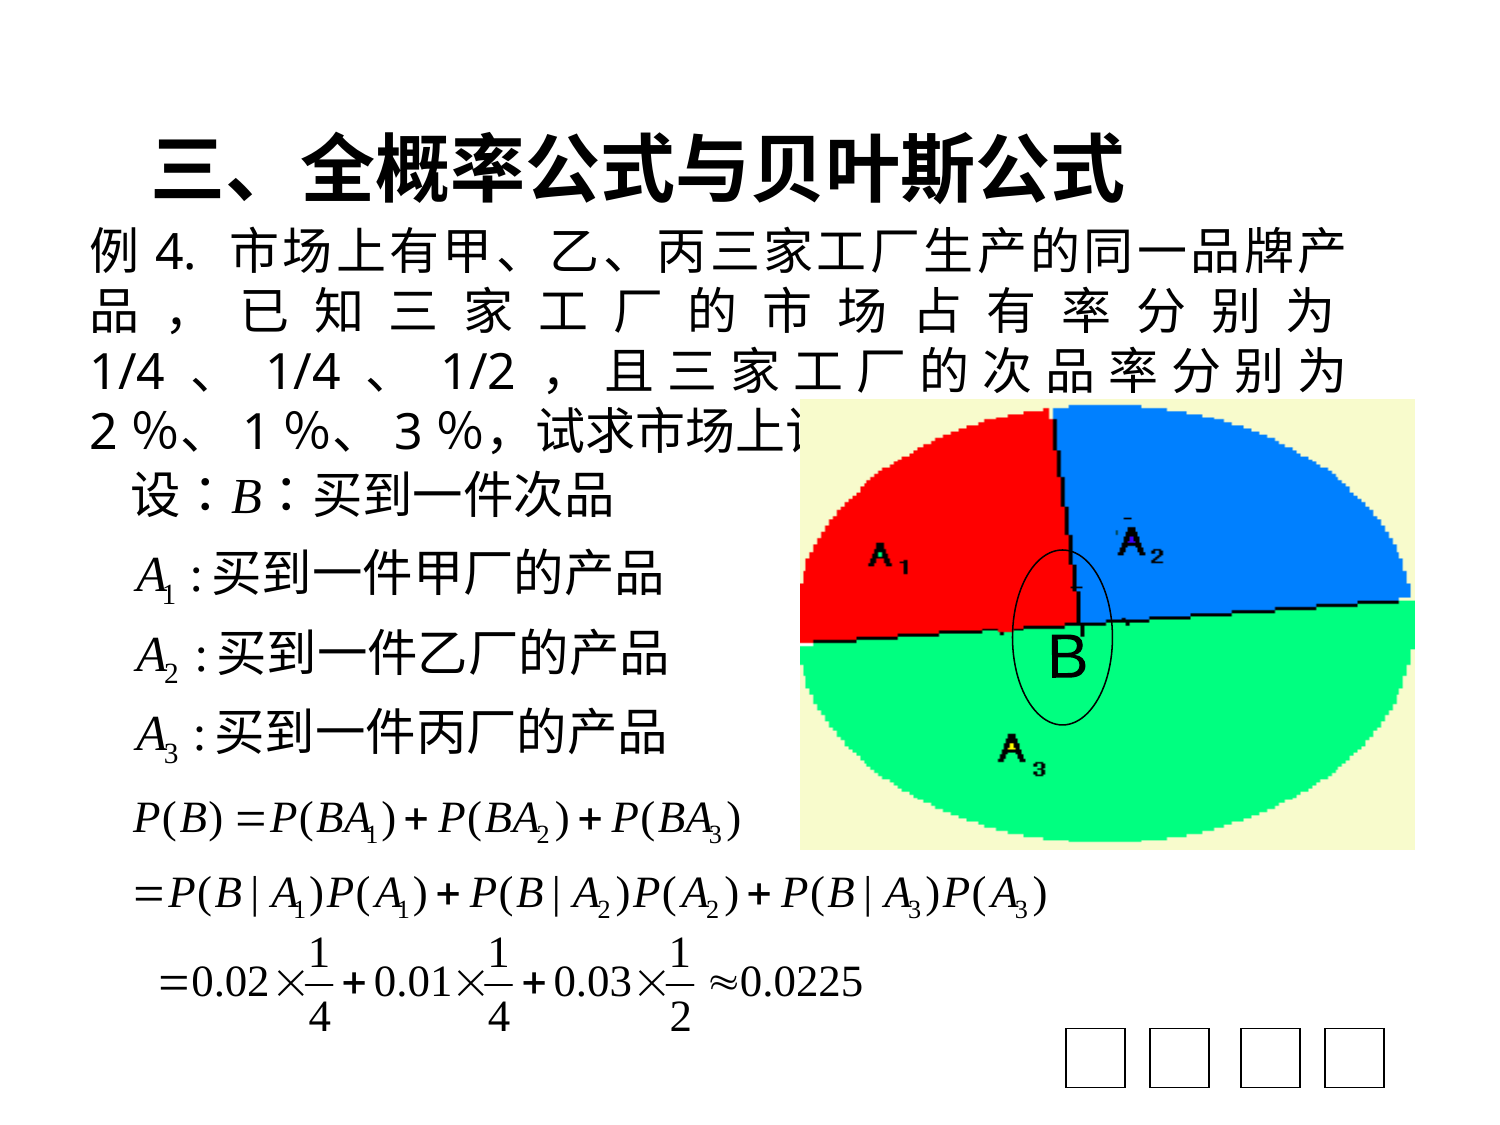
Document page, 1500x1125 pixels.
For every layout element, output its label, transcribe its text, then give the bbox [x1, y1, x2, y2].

text_box [1065, 1028, 1126, 1088]
text_box [1240, 1028, 1300, 1088]
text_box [149, 924, 869, 1041]
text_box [799, 399, 1415, 851]
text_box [124, 862, 1054, 930]
text_box [1149, 1028, 1210, 1088]
text_box [1325, 1028, 1385, 1088]
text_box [124, 462, 676, 774]
title 三、全概率公式与贝叶斯公式 [0, 125, 1275, 209]
text_box 例4. 市场上有甲、乙、丙三家工厂生产的同一品牌产品，已知三家工厂的市场占有率分别为1/4、1/4、1/2，且三家工厂的次品率分别为 2％、1％、3％，试求市场上该品牌产品的次品率。 [74, 212, 1363, 468]
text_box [124, 787, 751, 855]
